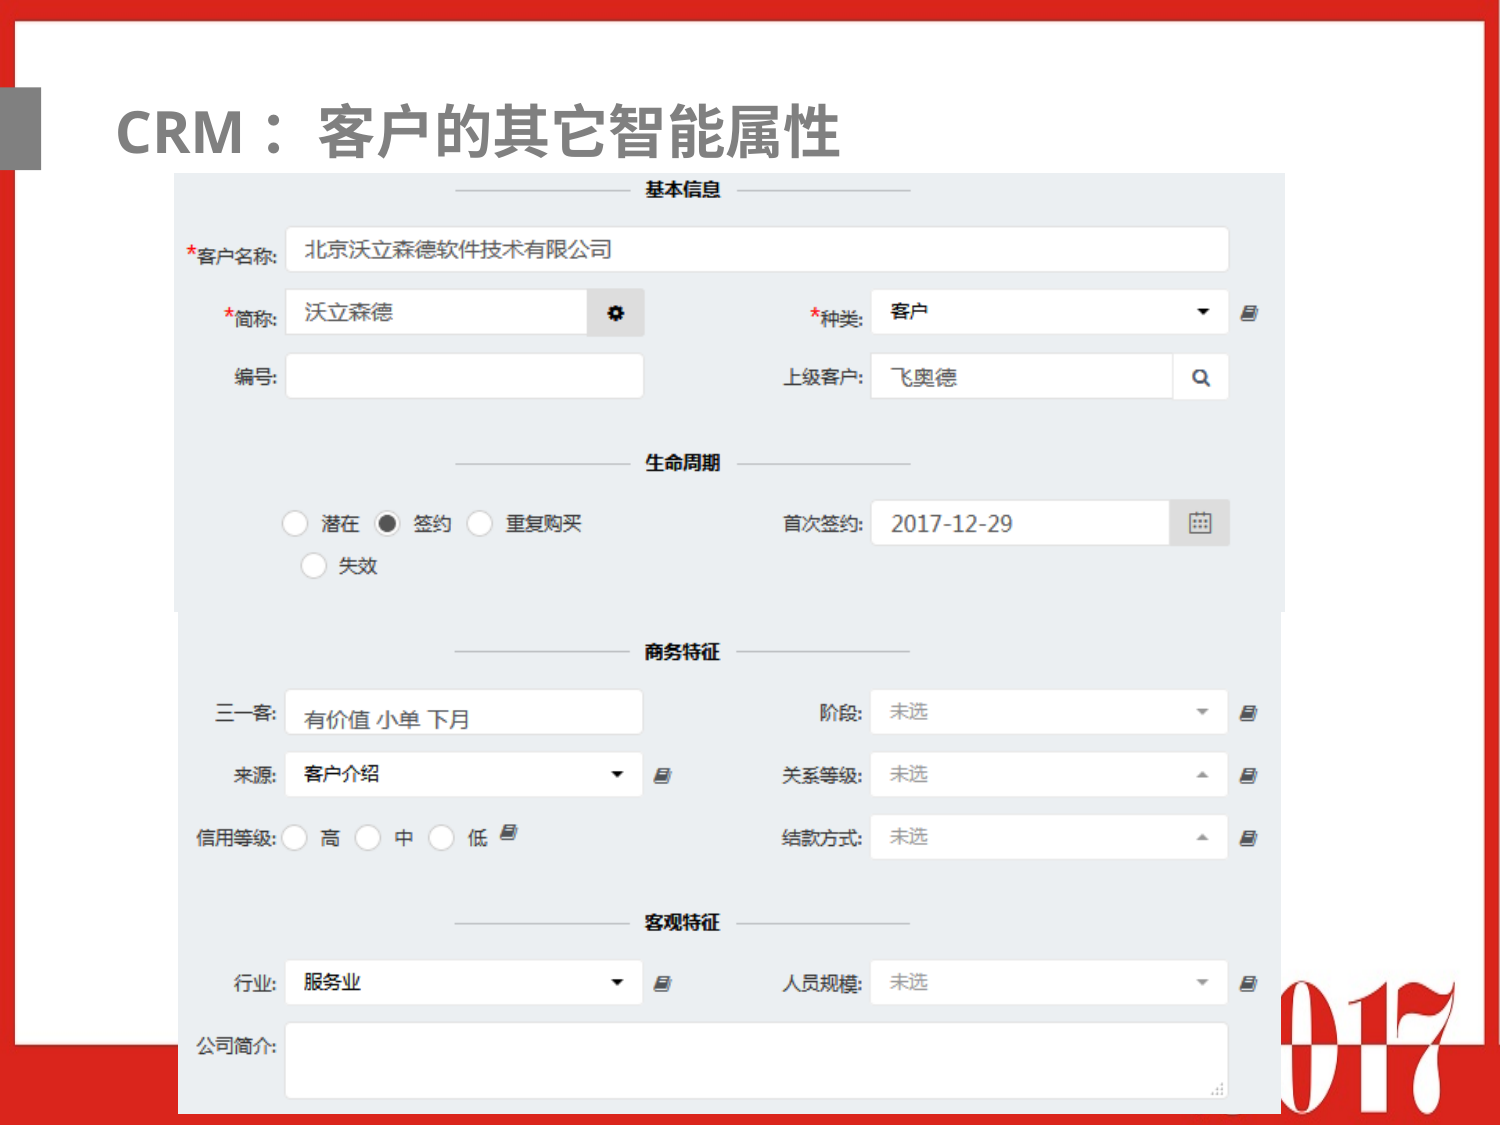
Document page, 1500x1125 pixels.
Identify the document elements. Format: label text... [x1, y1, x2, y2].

text_box [0, 85, 43, 172]
picture [0, 0, 1500, 1125]
text_box CRM：客户的其它智能属性 [100, 87, 1026, 173]
